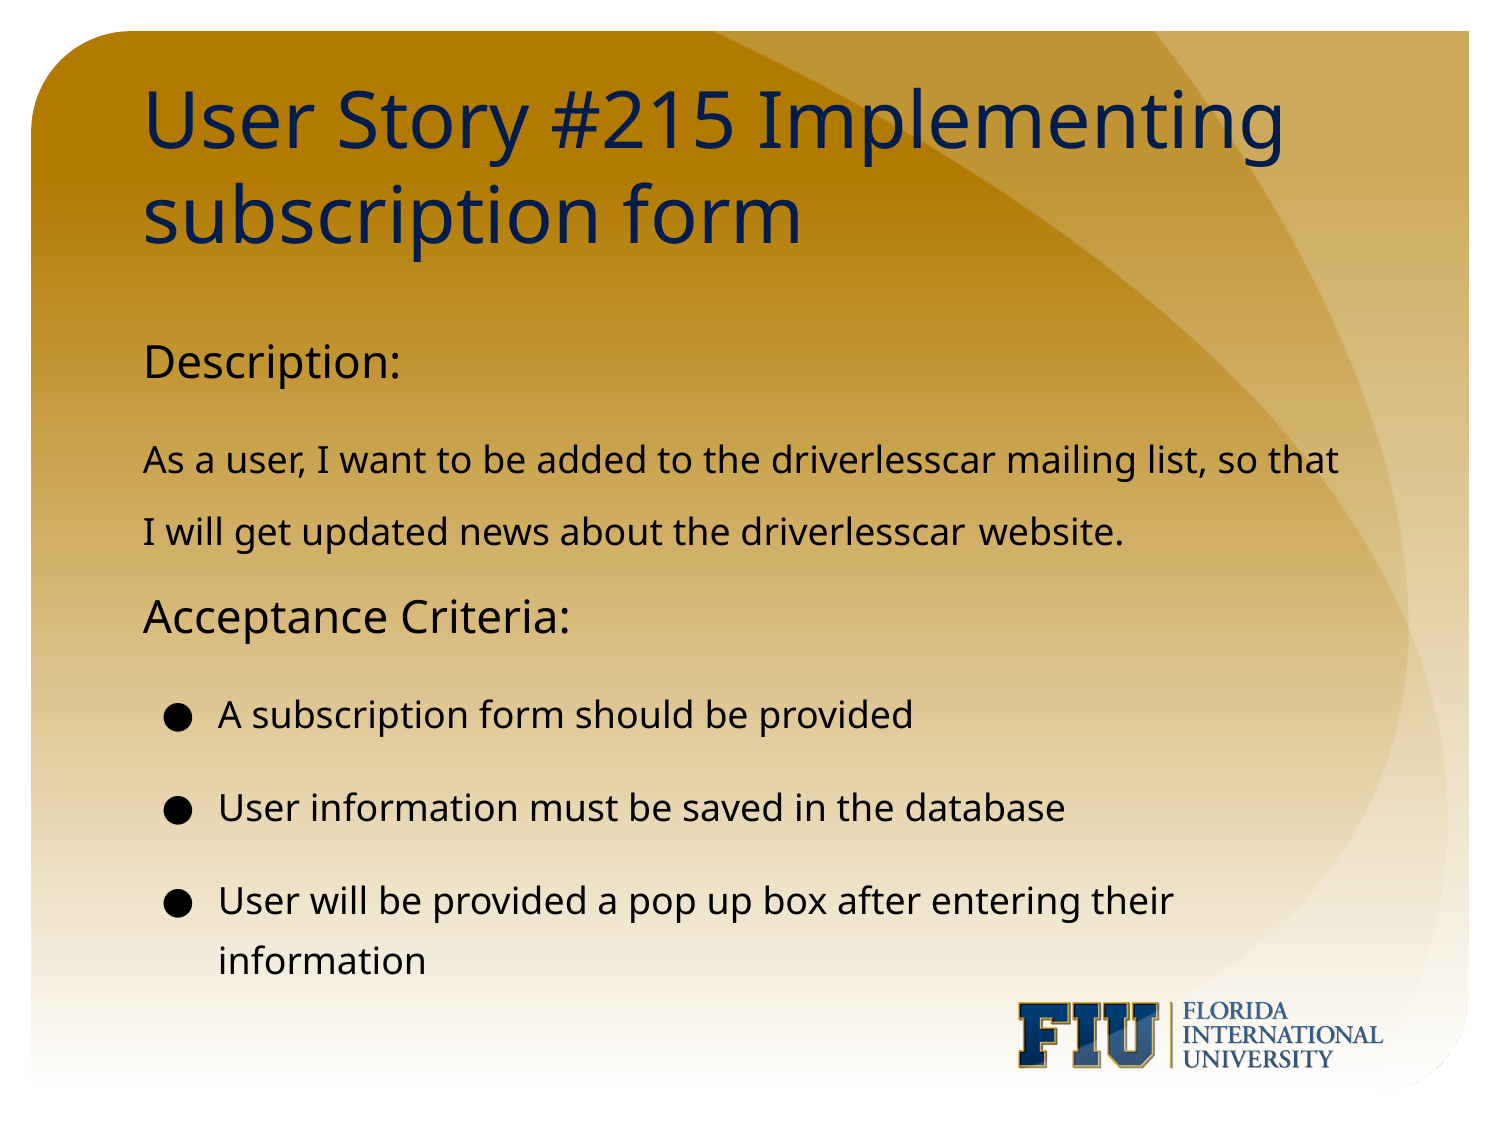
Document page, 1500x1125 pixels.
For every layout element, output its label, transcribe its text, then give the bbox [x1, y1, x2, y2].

title User Story #215 Implementing subscription form [127, 103, 1372, 275]
picture [24, 30, 1473, 1094]
list Description: As a user, I want to be added to the driverlesscar mailing list, so that I will get updated news about the driverlesscar website. Acceptance Criteria: A subscription form should be provided User information must be saved in the database User will be provided a pop up box after entering their information [127, 299, 1372, 991]
